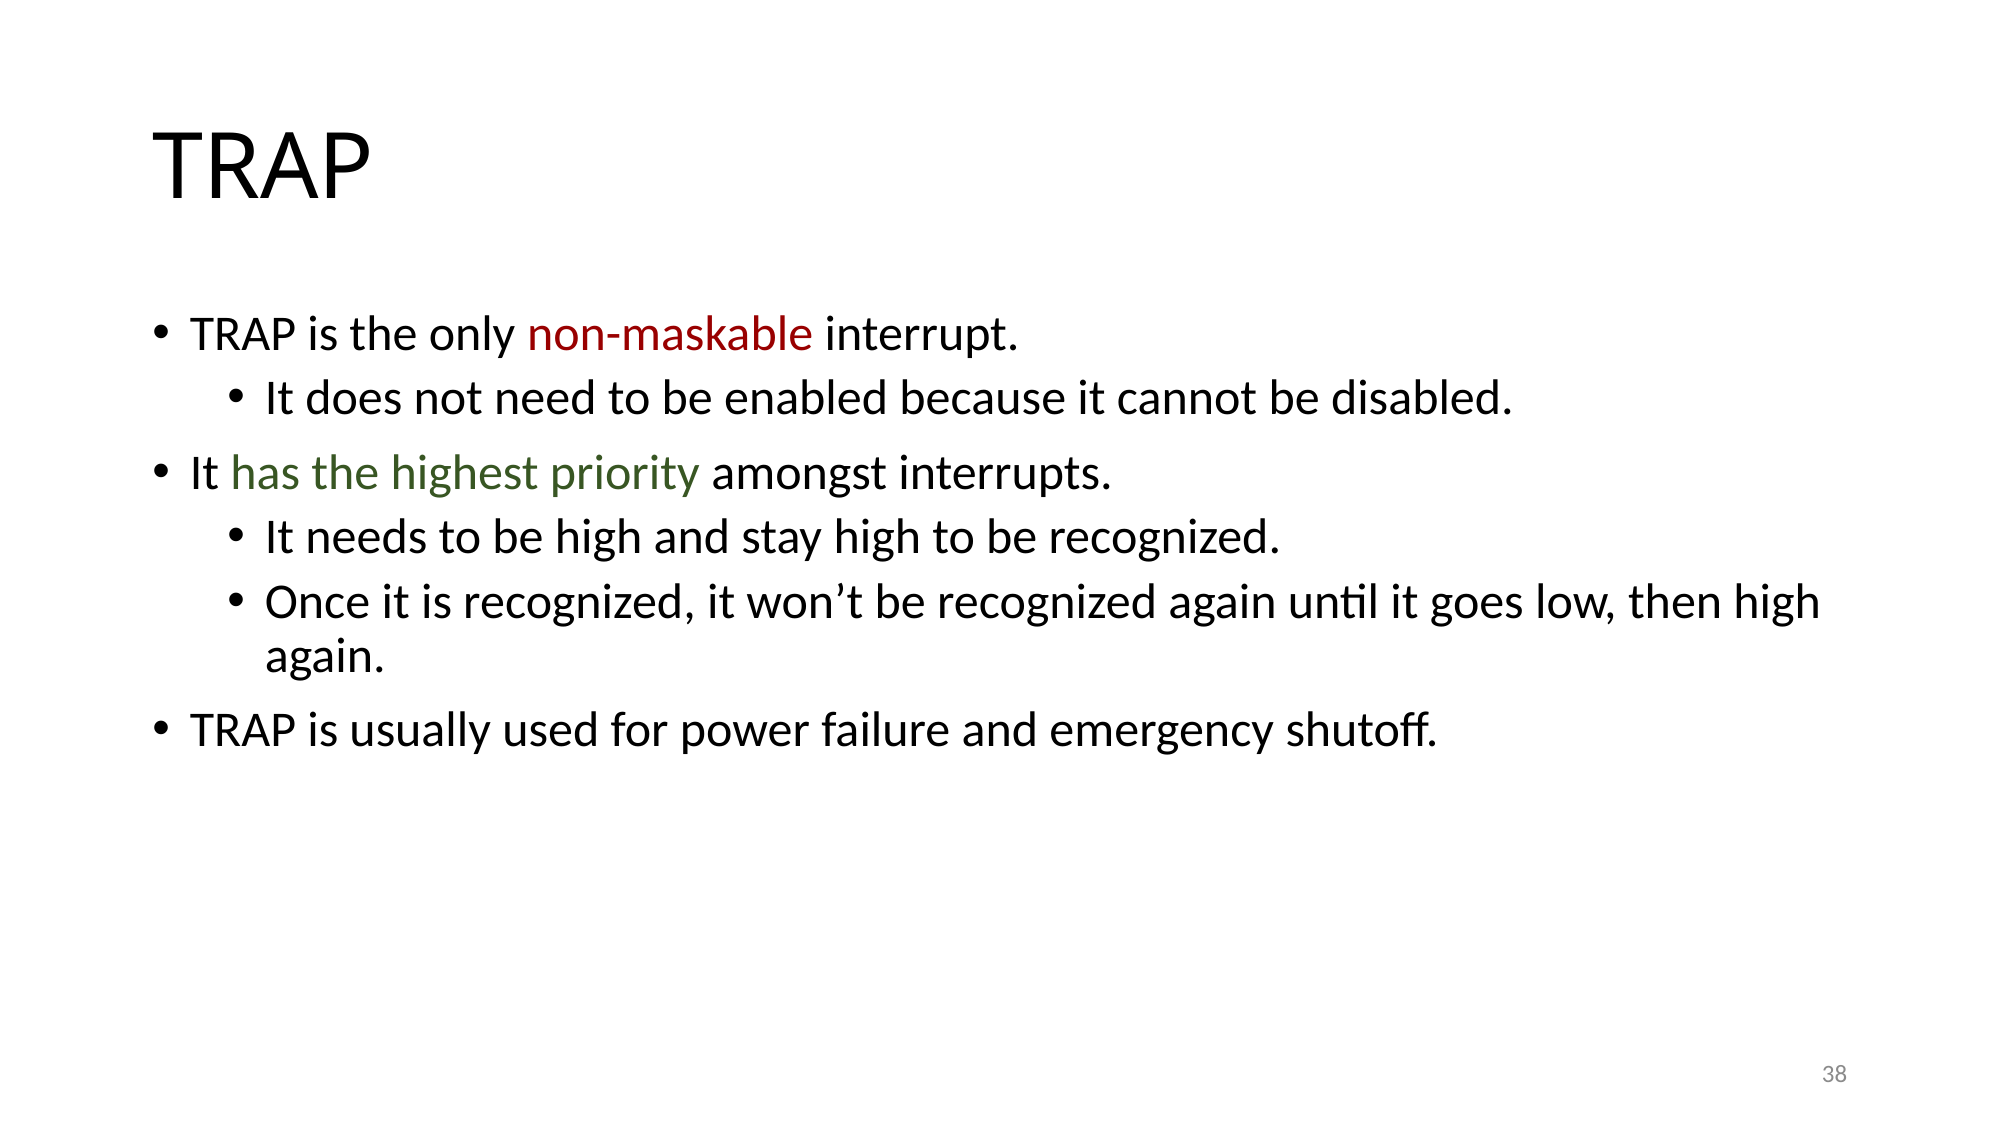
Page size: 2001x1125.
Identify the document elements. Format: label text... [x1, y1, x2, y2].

title TRAP [137, 59, 1863, 278]
list TRAP is the only non-maskable interrupt. It does not need to be enabled because it cannot be disabled. It has the highest priority amongst interrupts. It needs to be high and stay high to be recognized. Once it is recognized, it won’t be recognized again until it goes low, then high again. TRAP is usually used for power failure and emergency shutoff. [137, 299, 1863, 1014]
slide_number 38 [1412, 1042, 1863, 1103]
